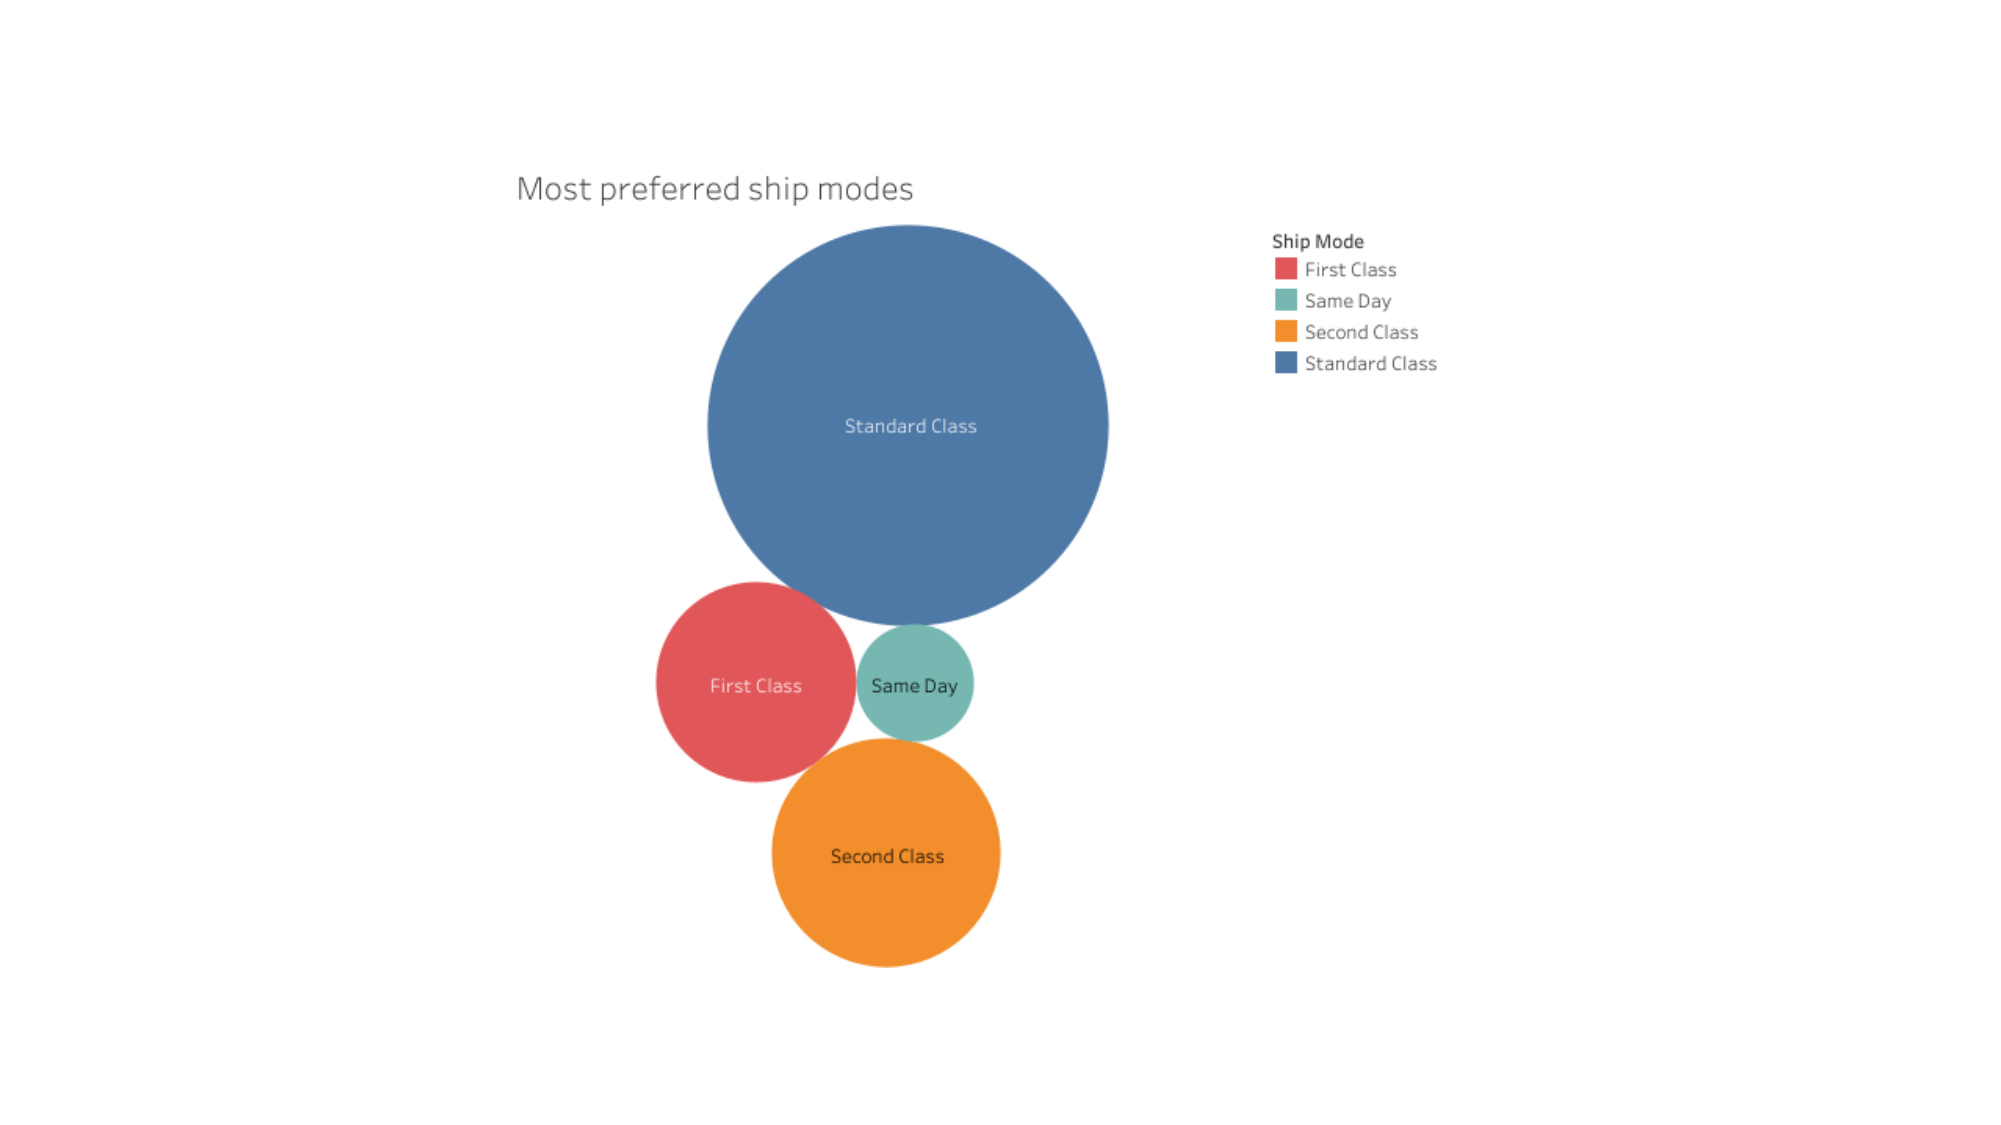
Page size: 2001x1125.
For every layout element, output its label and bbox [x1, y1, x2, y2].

picture [510, 156, 1490, 968]
